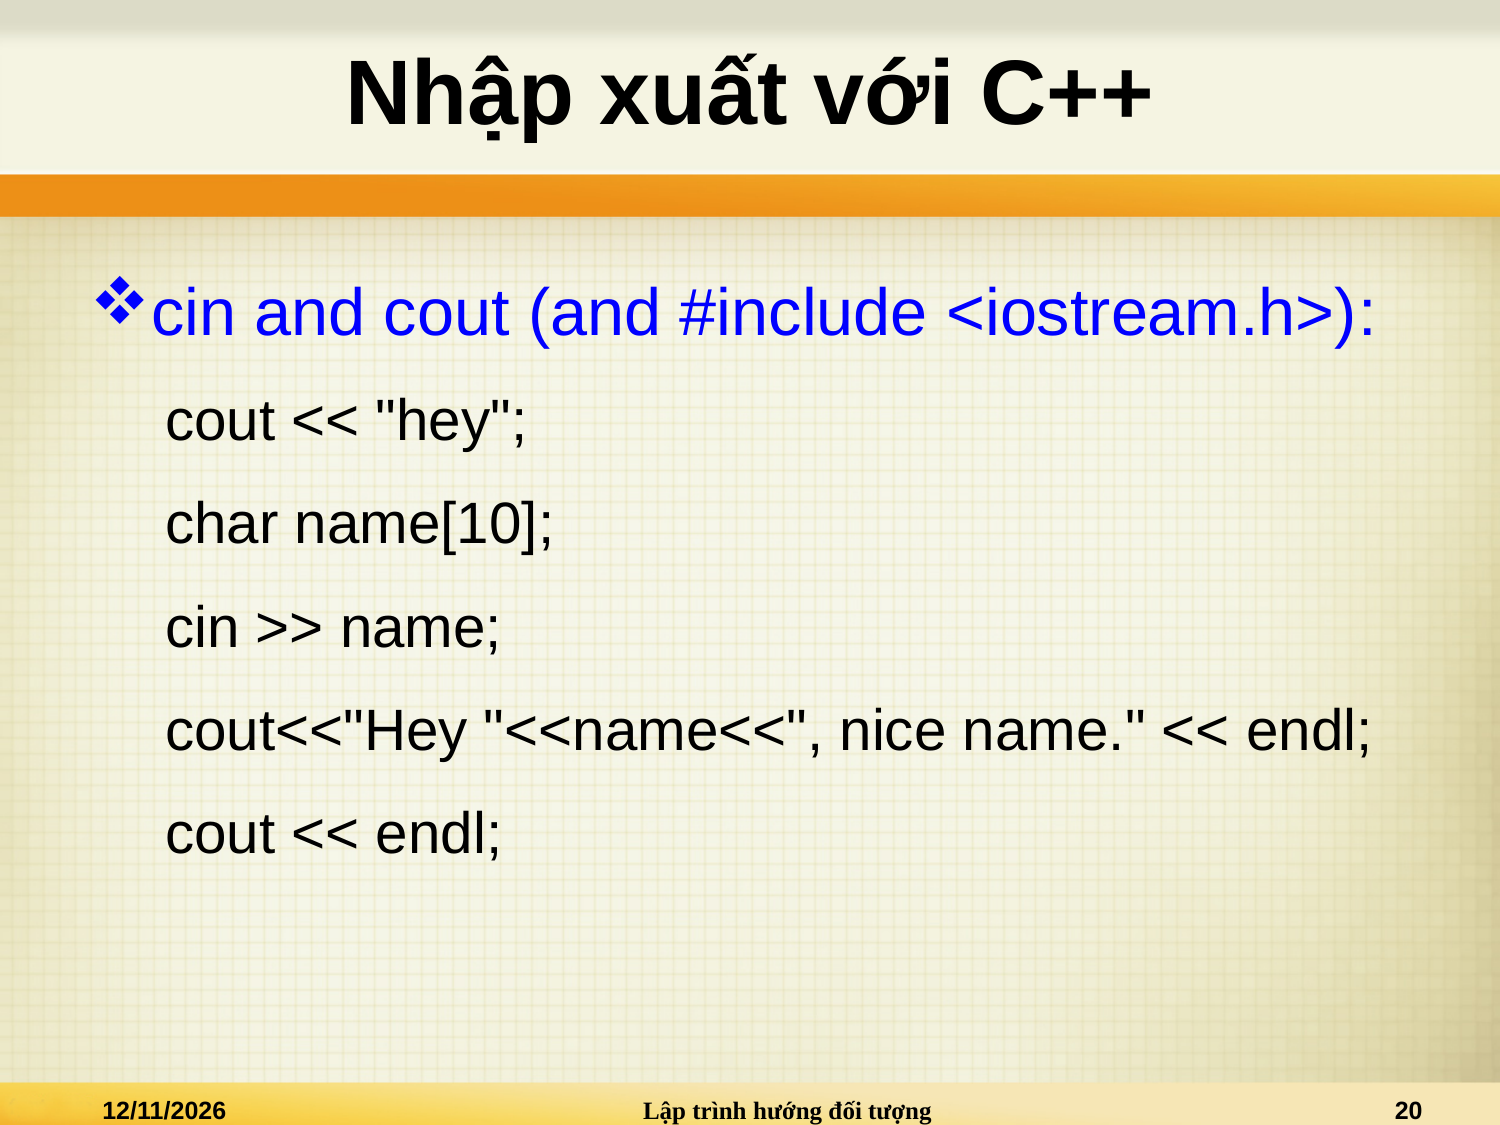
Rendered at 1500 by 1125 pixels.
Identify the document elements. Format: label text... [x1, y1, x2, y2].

picture [0, 175, 1500, 1125]
list cin and cout (and #include <iostream.h>): cout << "hey"; char name[10]; cin >> name; cout<<"Hey "<<name<<", nice name." << endl; cout << endl; [75, 237, 1450, 1063]
footer Lập trình hướng đối tượng [549, 1087, 1025, 1125]
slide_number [87, 1087, 438, 1125]
slide_number 20 [1087, 1087, 1438, 1125]
title Nhập xuất với C++ [0, 0, 1500, 175]
